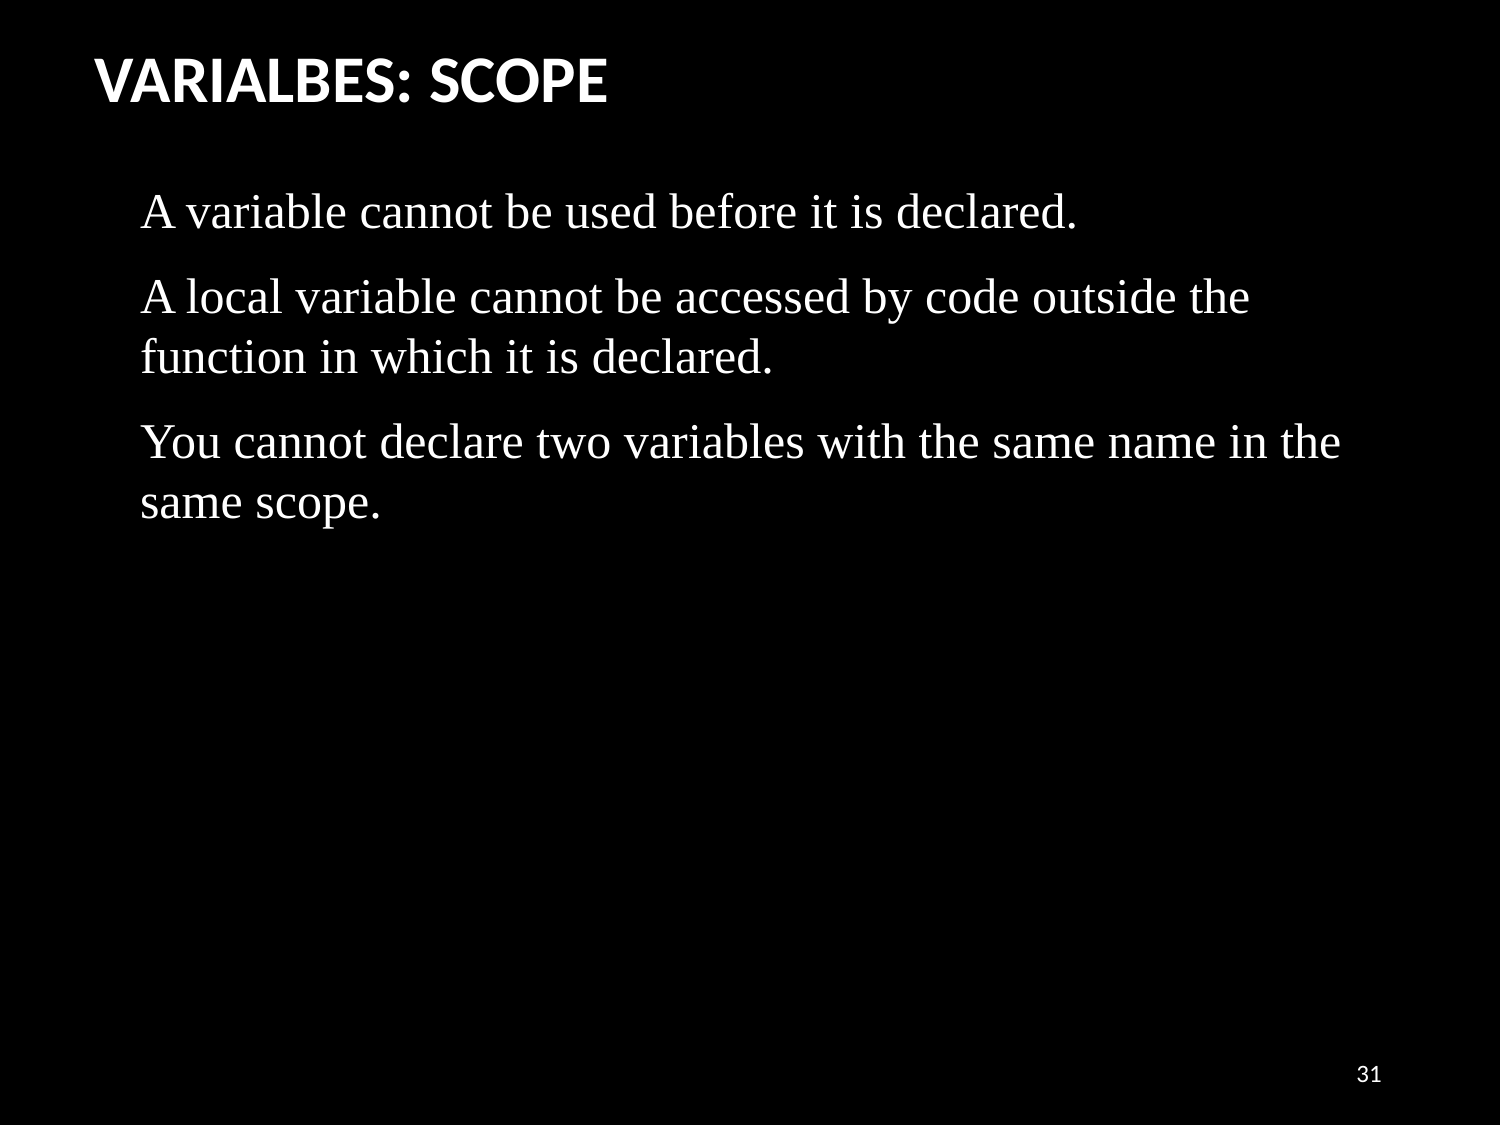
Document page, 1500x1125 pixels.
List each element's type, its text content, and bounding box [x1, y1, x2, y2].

text_box VARIALBES: SCOPE [79, 28, 624, 123]
slide_number 31 [1059, 1042, 1397, 1103]
text_box A variable cannot be used before it is declared. A local variable cannot be accessed by code outside the function in which it is declared. You cannot declare two variables with the same name in the same scope. [50, 170, 1411, 921]
